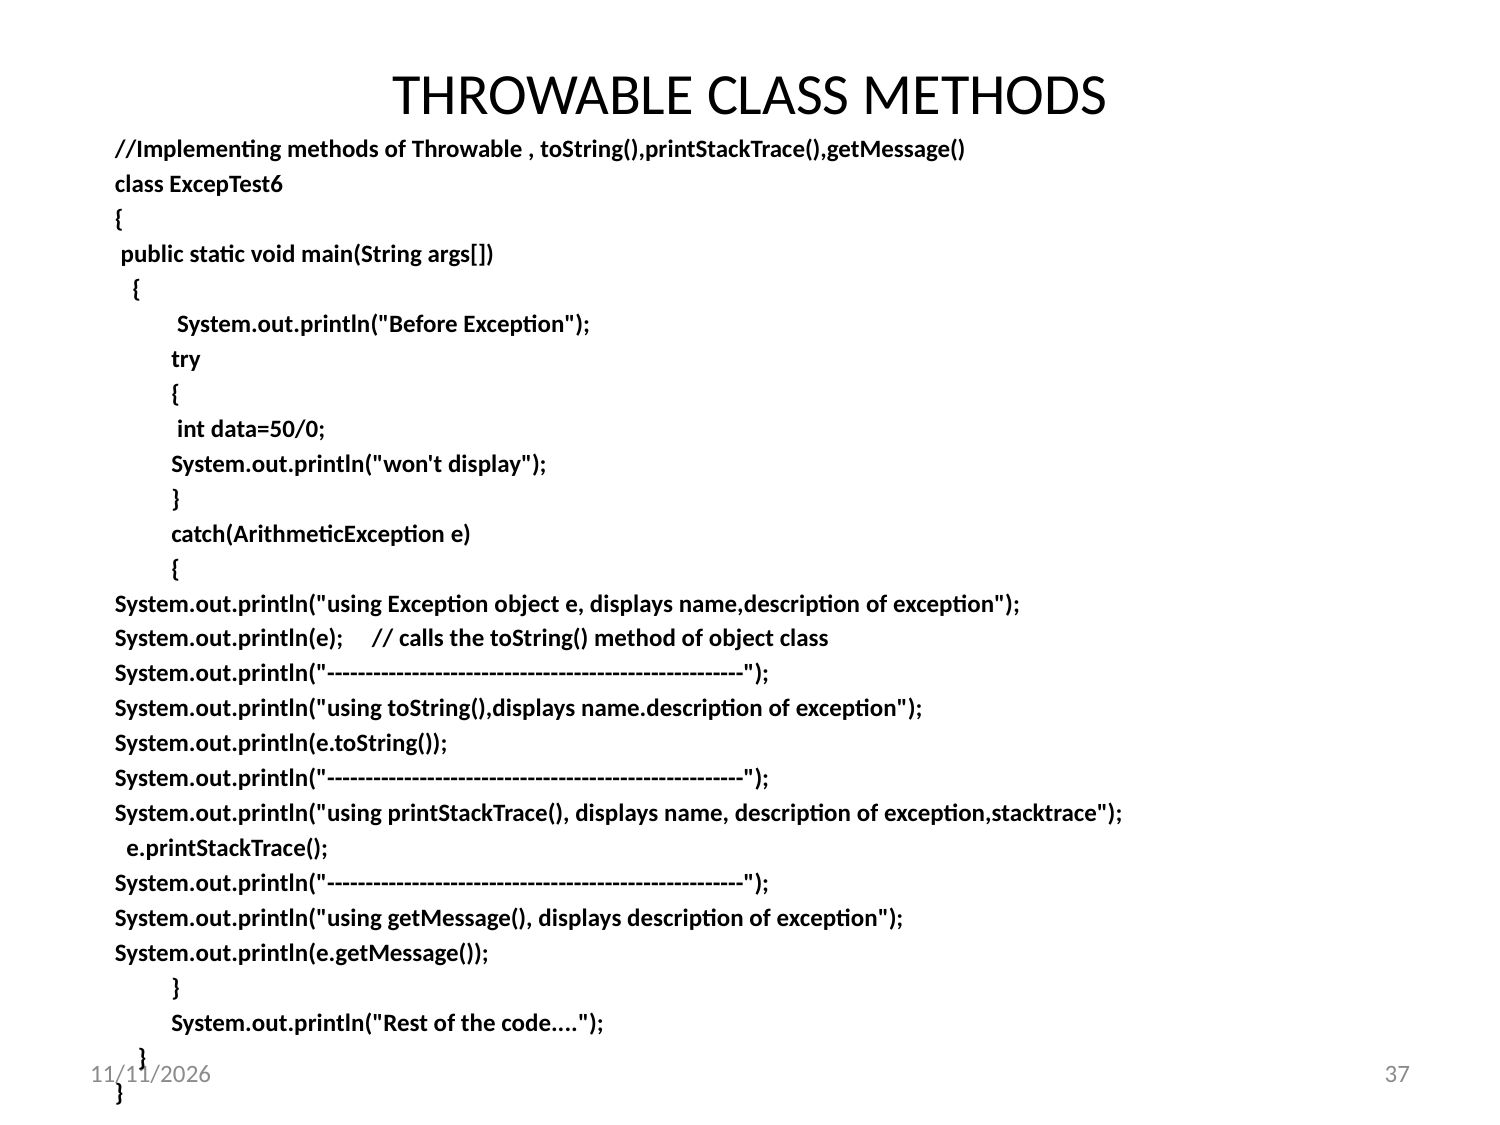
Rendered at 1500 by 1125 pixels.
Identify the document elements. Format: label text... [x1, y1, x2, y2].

title THROWABLE CLASS METHODS [75, 45, 1425, 138]
list //Implementing methods of Throwable , toString(),printStackTrace(),getMessage() class ExcepTest6 { public static void main(String args[]) { System.out.println("Before Exception"); try { int data=50/0; System.out.println("won't display"); } catch(ArithmeticException e) { System.out.println("using Exception object e, displays name,description of exception"); System.out.println(e); // calls the toString() method of object class System.out.println("------------------------------------------------------"); System.out.println("using toString(),displays name.description of exception"); System.out.println(e.toString()); System.out.println("------------------------------------------------------"); System.out.println("using printStackTrace(), displays name, description of exception,stacktrace"); e.printStackTrace(); System.out.println("------------------------------------------------------"); System.out.println("using getMessage(), displays description of exception"); System.out.println(e.getMessage()); } System.out.println("Rest of the code...."); } } [99, 125, 1450, 1125]
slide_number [75, 1042, 425, 1103]
slide_number 37 [1074, 1042, 1425, 1103]
